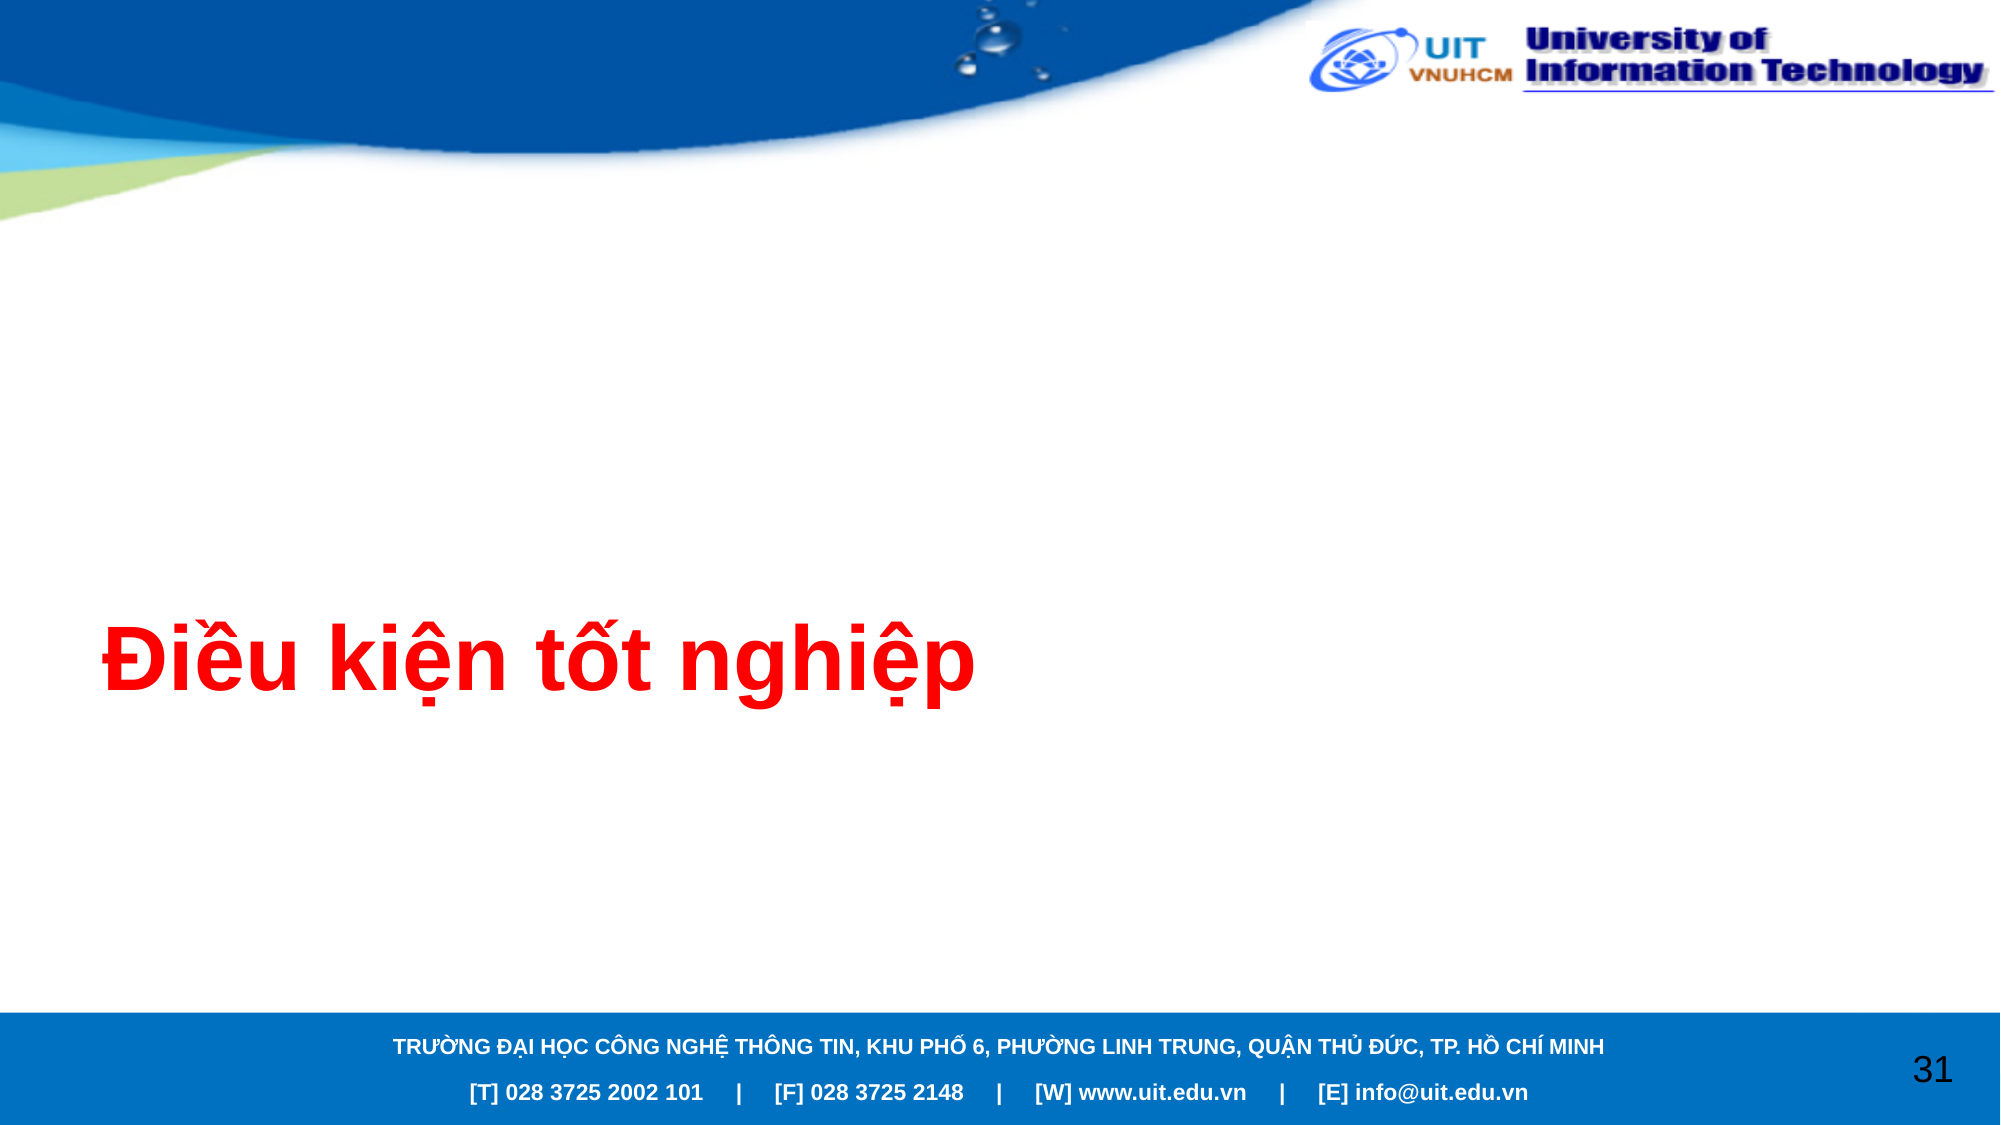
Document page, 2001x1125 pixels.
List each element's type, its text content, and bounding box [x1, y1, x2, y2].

picture [0, 0, 2001, 1125]
title Điều kiện tốt nghiệp [87, 559, 1888, 748]
